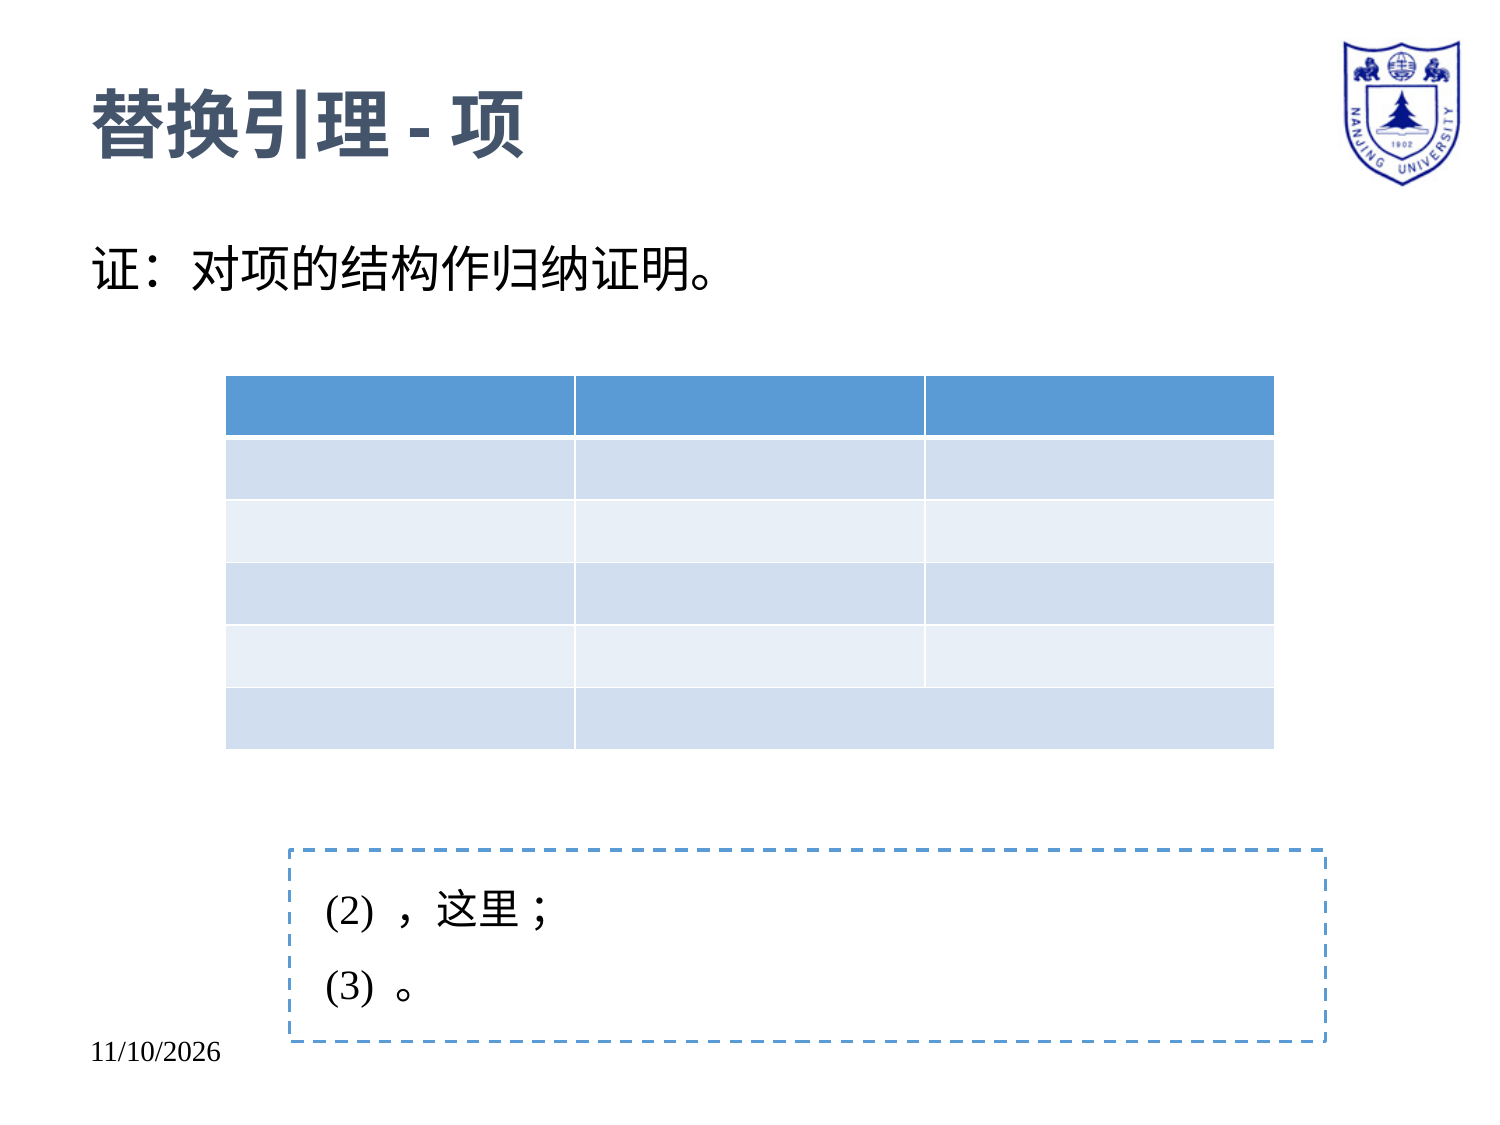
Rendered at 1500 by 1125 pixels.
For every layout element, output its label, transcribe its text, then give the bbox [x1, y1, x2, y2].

picture [1337, 37, 1467, 189]
title 替换引理-项 [75, 20, 1313, 175]
slide_number [75, 1025, 425, 1100]
slide_number [1074, 1025, 1425, 1100]
